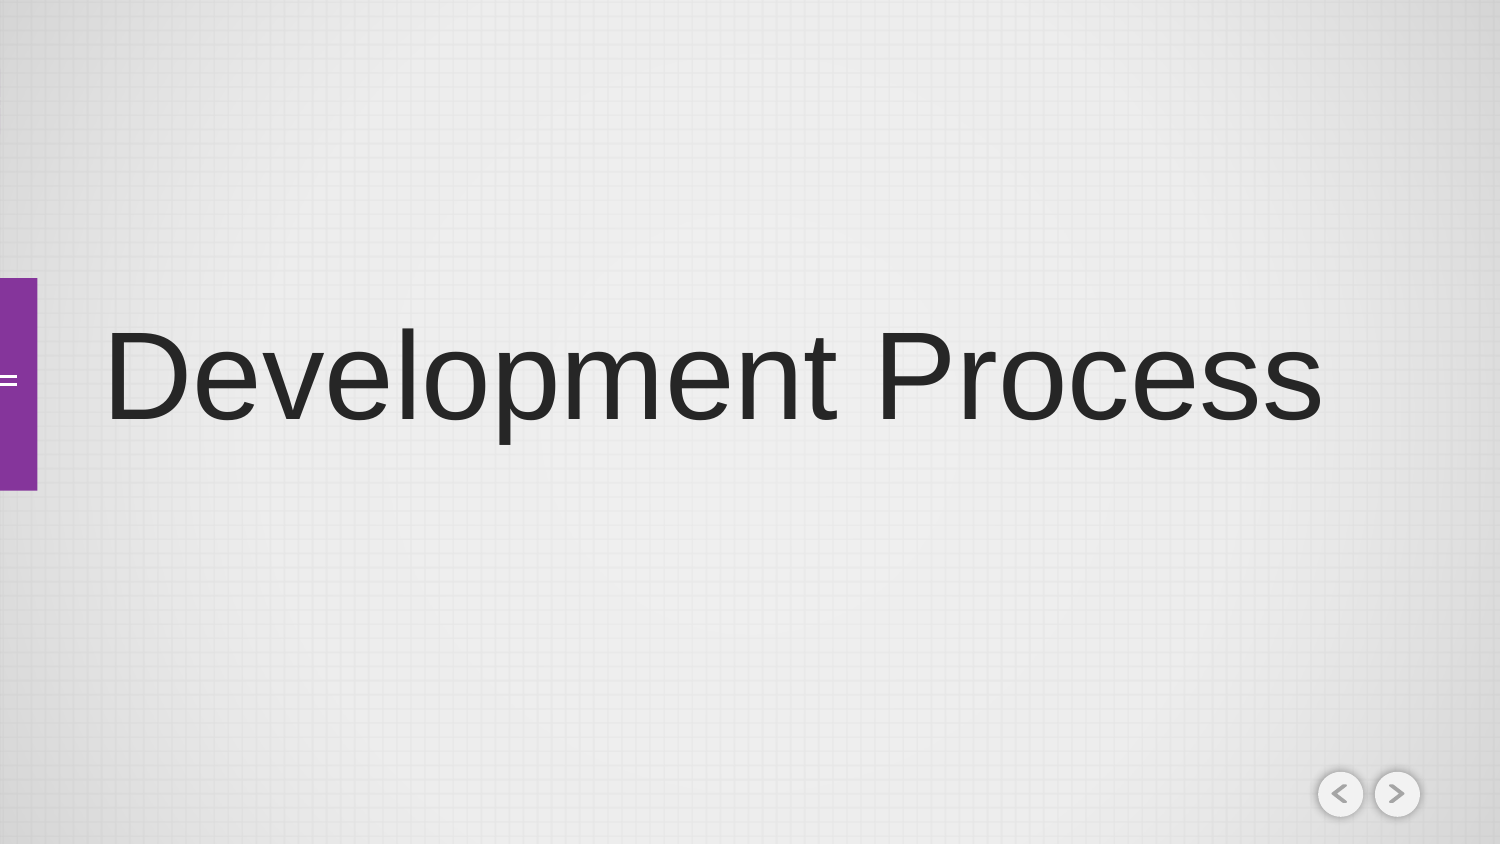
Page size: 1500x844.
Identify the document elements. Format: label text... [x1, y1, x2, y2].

list Development Process [87, 271, 1425, 472]
picture [0, 0, 1500, 844]
